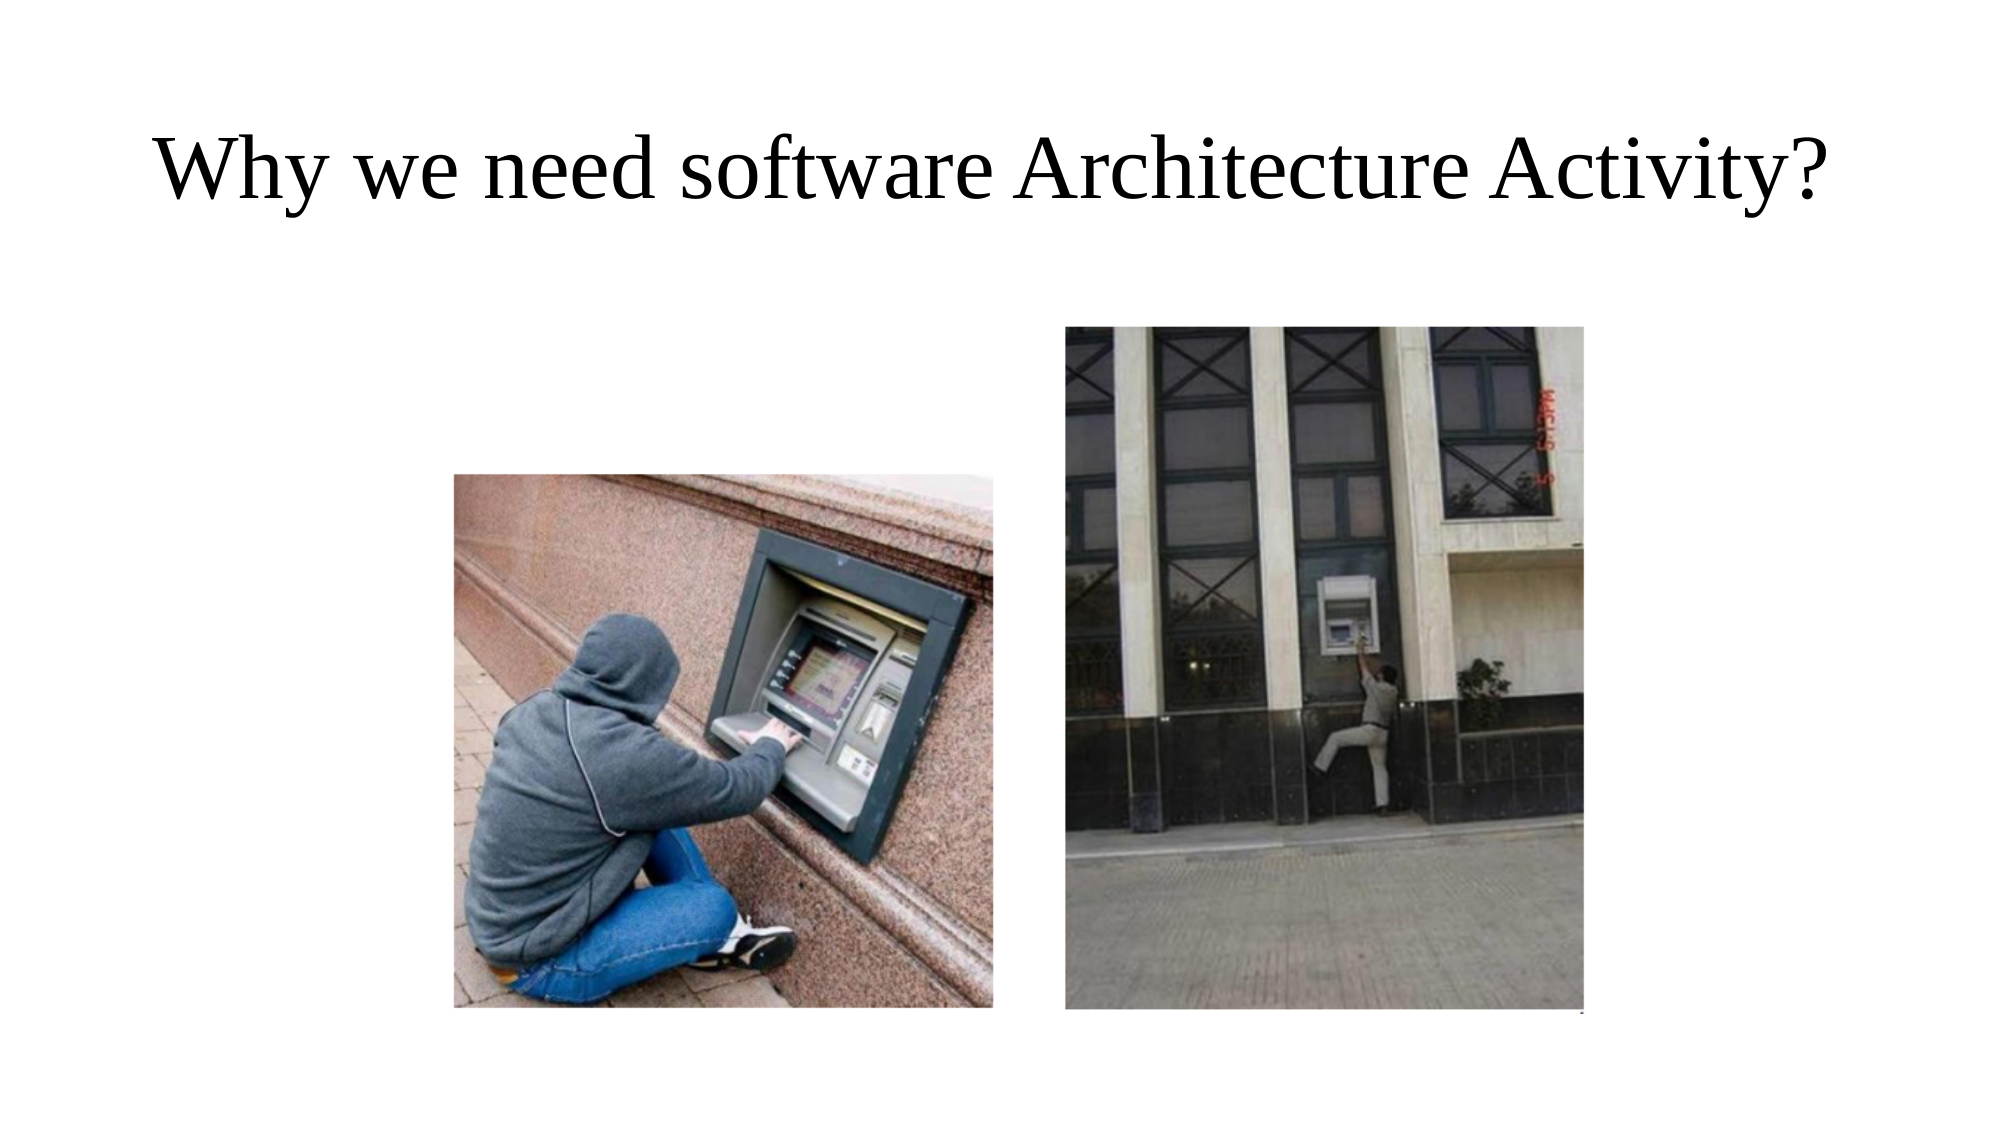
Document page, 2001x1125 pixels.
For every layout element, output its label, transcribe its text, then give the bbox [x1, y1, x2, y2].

title Why we need software Architecture Activity? [137, 59, 1863, 278]
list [410, 299, 1590, 1014]
